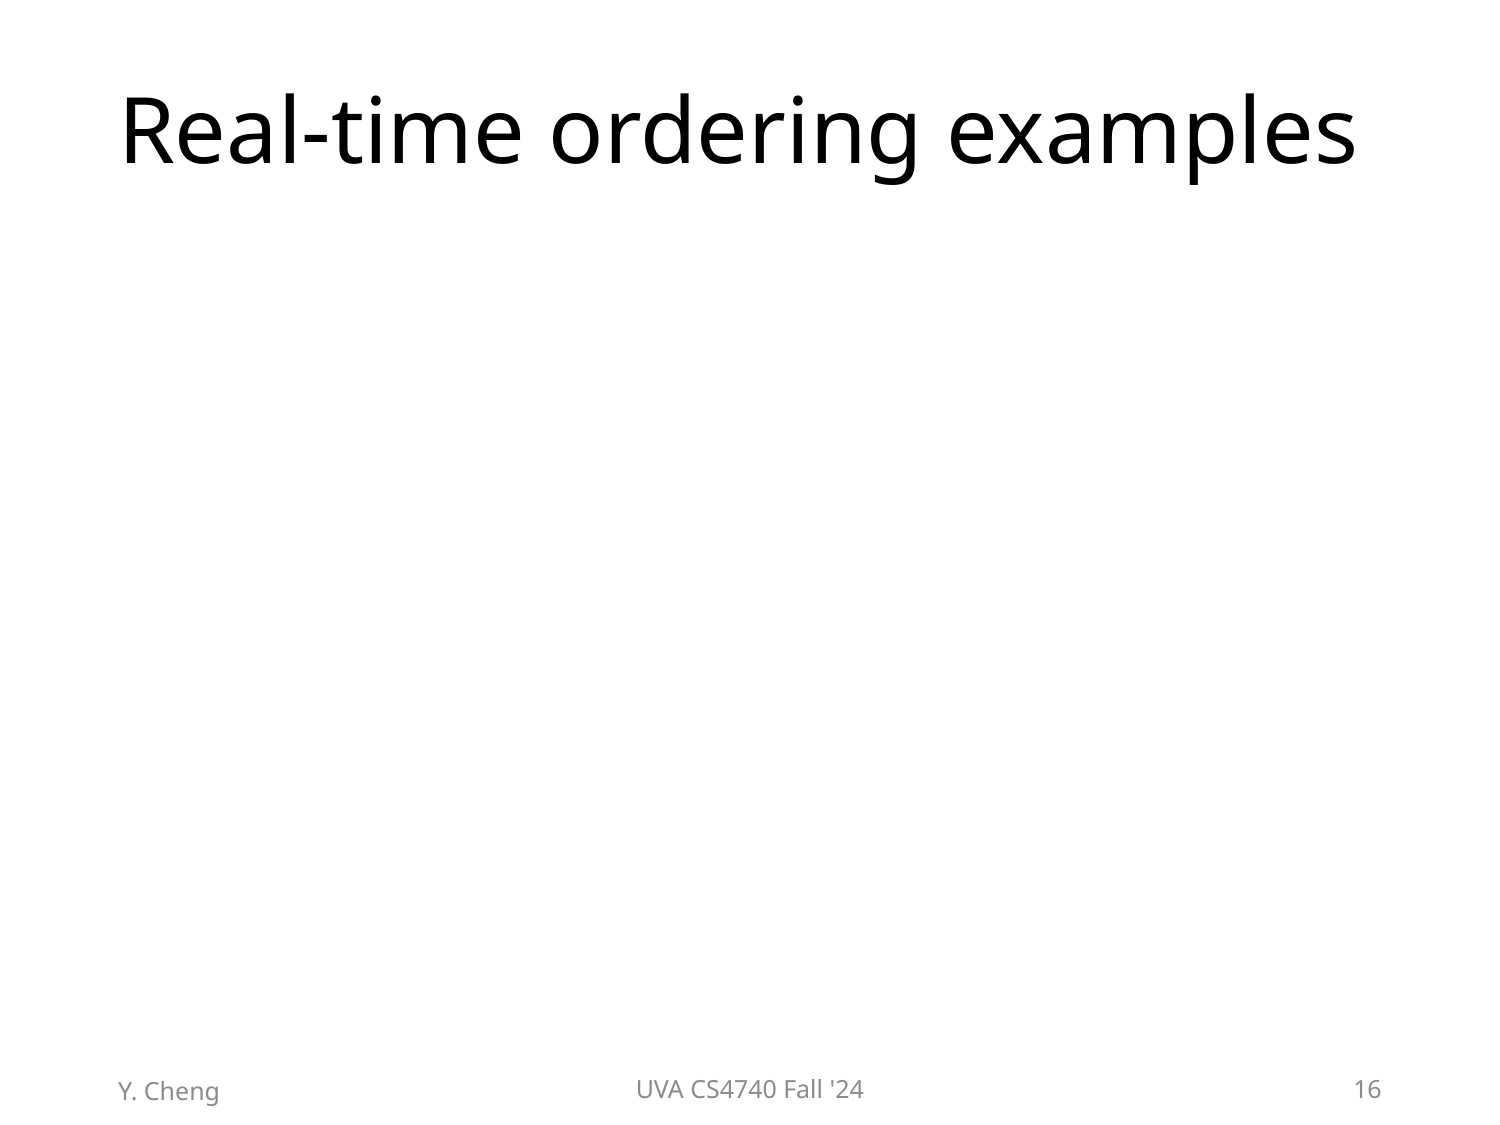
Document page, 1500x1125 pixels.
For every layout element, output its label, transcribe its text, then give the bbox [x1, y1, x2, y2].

footer UVA CS4740 Fall '24 [496, 1060, 1004, 1121]
slide_number Y. Cheng [103, 1060, 441, 1121]
slide_number 16 [1059, 1060, 1397, 1121]
title Real-time ordering examples [103, 25, 1397, 243]
